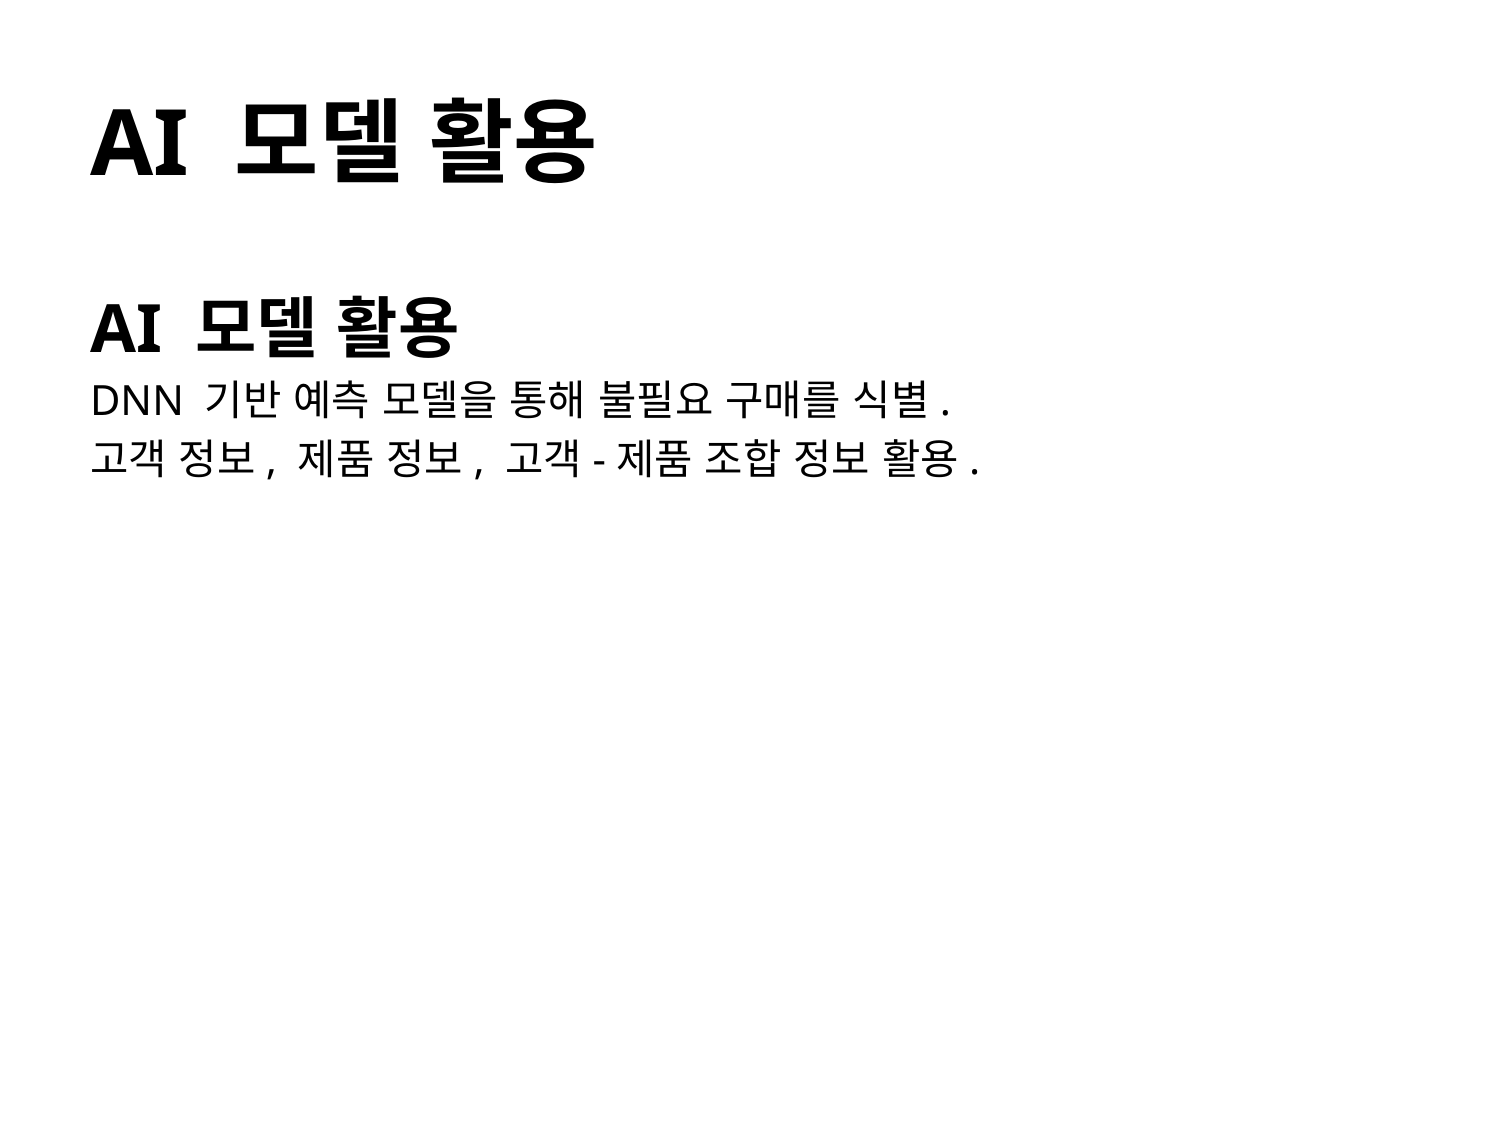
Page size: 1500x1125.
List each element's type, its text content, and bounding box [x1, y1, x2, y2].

title AI 모델 활용 [75, 45, 1425, 233]
list AI 모델 활용 DNN 기반 예측 모델을 통해 불필요 구매를 식별. 고객 정보, 제품 정보, 고객-제품 조합 정보 활용. [75, 262, 1425, 1005]
